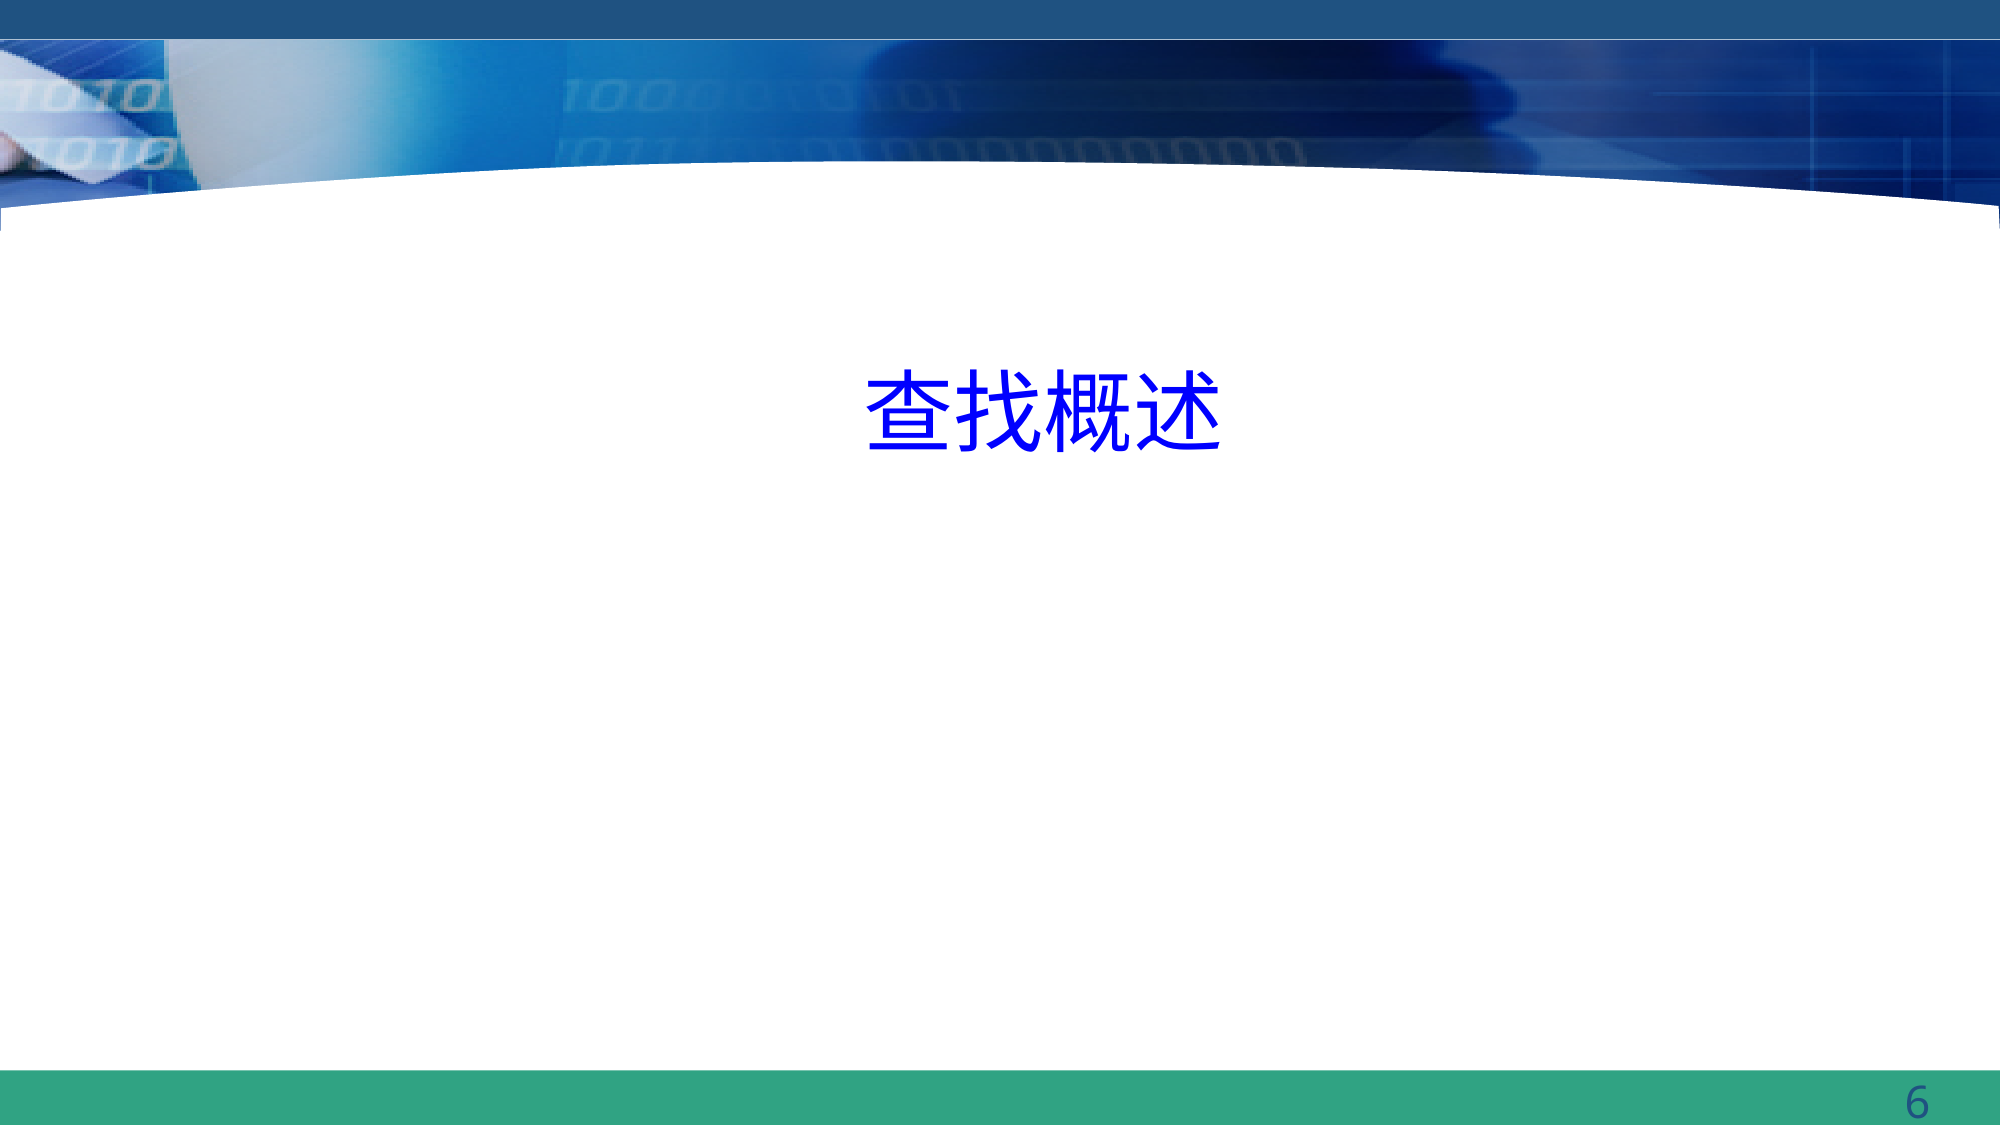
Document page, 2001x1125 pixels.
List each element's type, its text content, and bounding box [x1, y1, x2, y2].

picture [0, 40, 2000, 213]
title 查找概述 [212, 348, 1874, 701]
